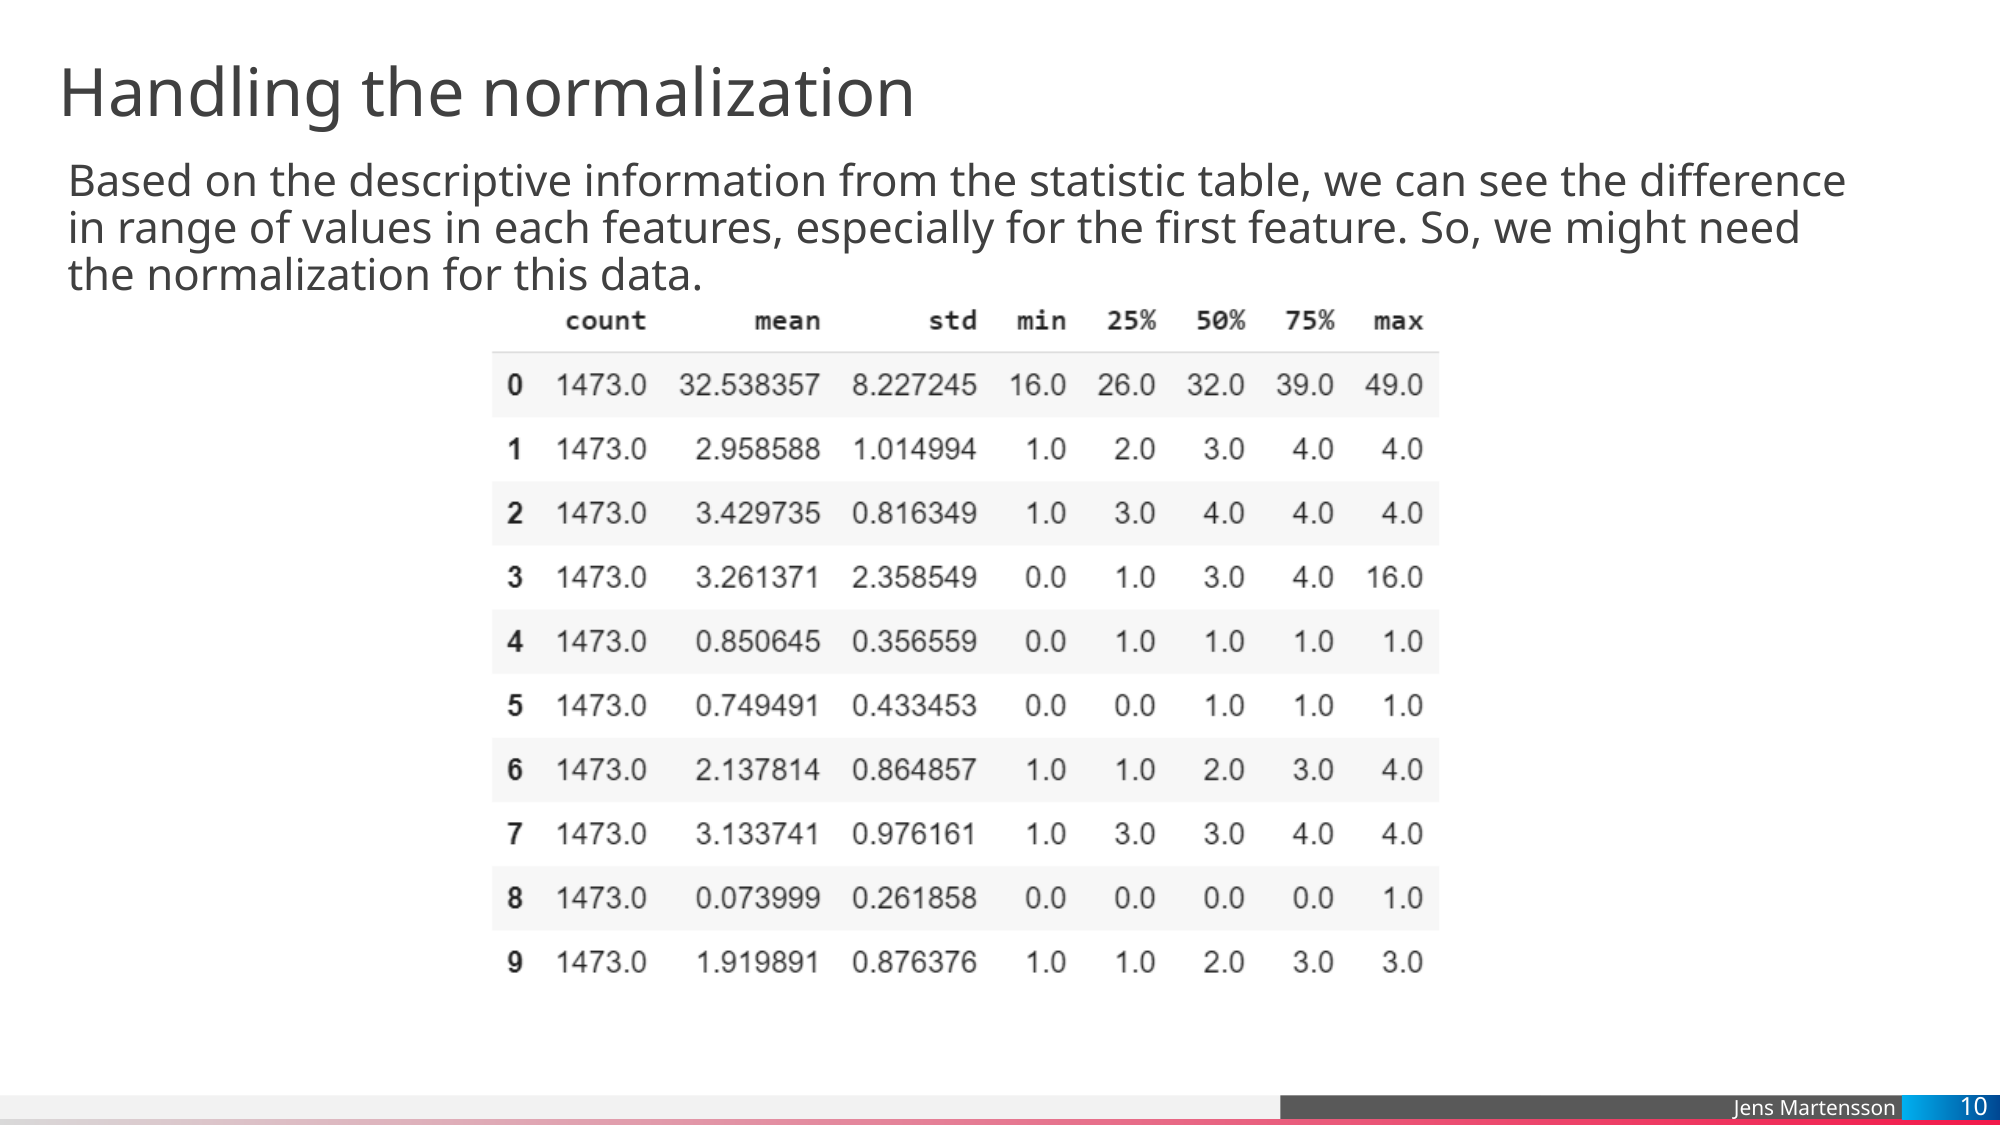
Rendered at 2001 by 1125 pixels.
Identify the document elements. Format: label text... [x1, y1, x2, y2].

title Handling the normalization [59, 59, 1942, 148]
slide_number 10 [1901, 1095, 2000, 1120]
picture [483, 297, 1466, 1001]
list Based on the descriptive information from the statistic table, we can see the difference in range of values in each features, especially for the first feature. So, we might need the normalization for this data. [67, 158, 1882, 266]
